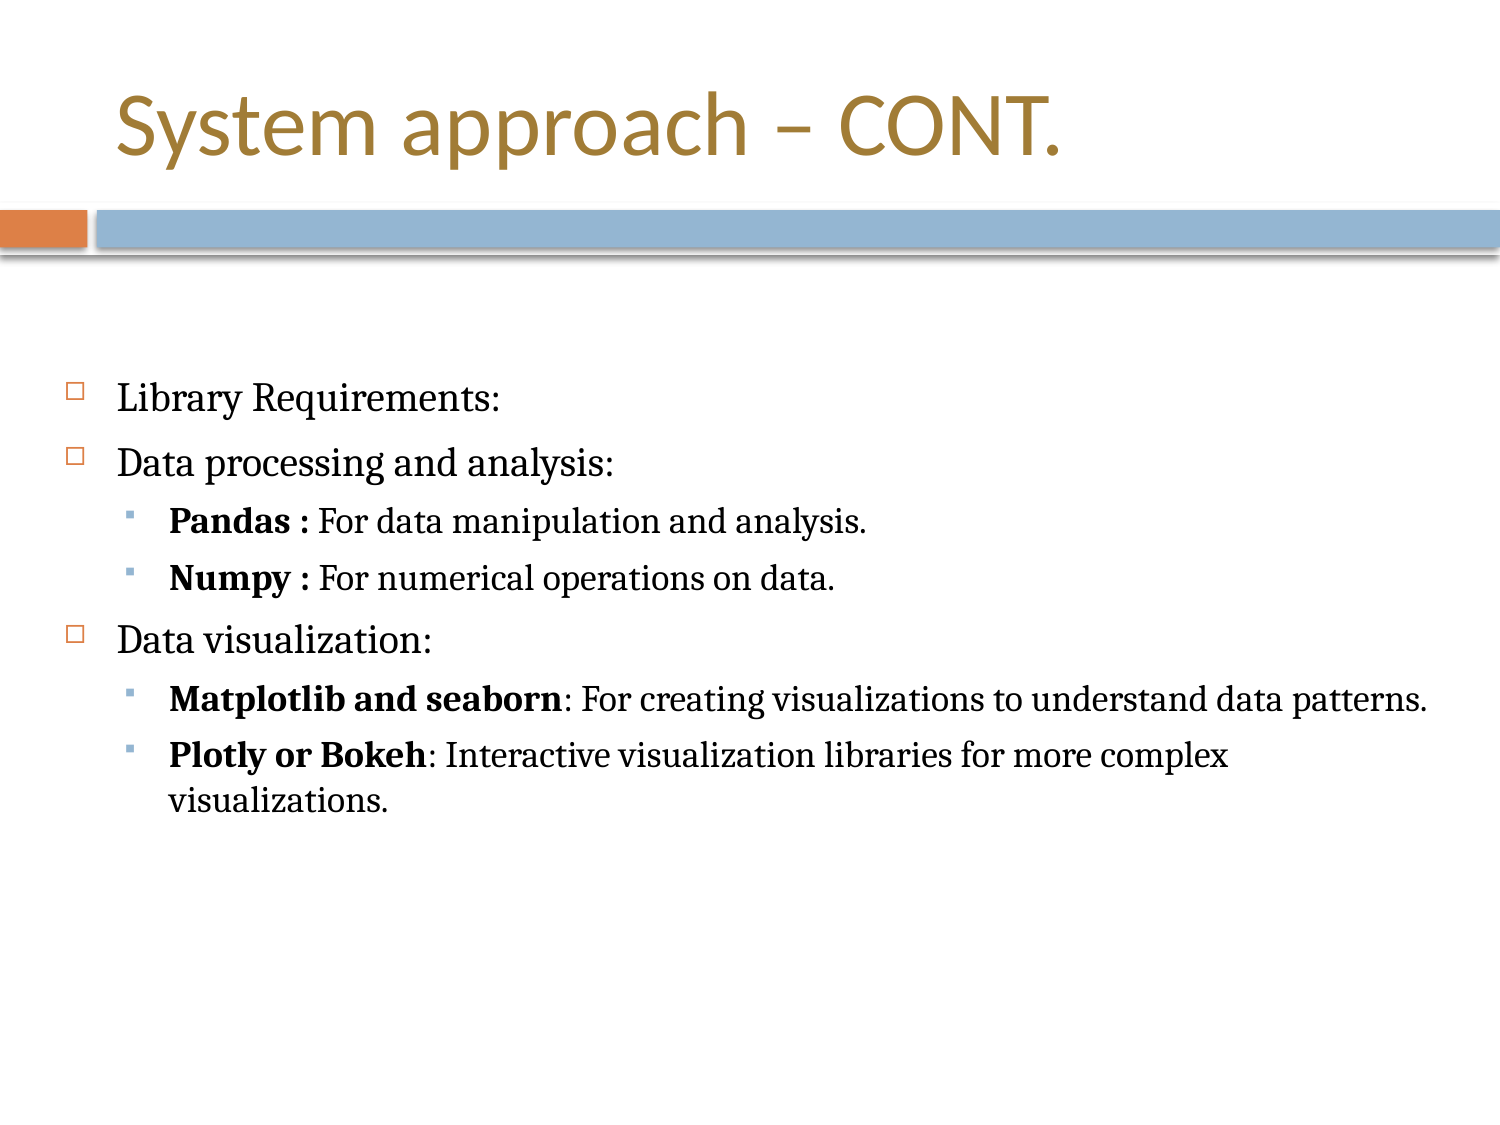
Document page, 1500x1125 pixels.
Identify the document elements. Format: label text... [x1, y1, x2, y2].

list Library Requirements: Data processing and analysis: Pandas : For data manipulation and analysis. Numpy : For numerical operations on data. Data visualization: Matplotlib and seaborn: For creating visualizations to understand data patterns. Plotly or Bokeh: Interactive visualization libraries for more complex visualizations. [49, 362, 1445, 1001]
title System approach – CONT. [100, 37, 1438, 200]
